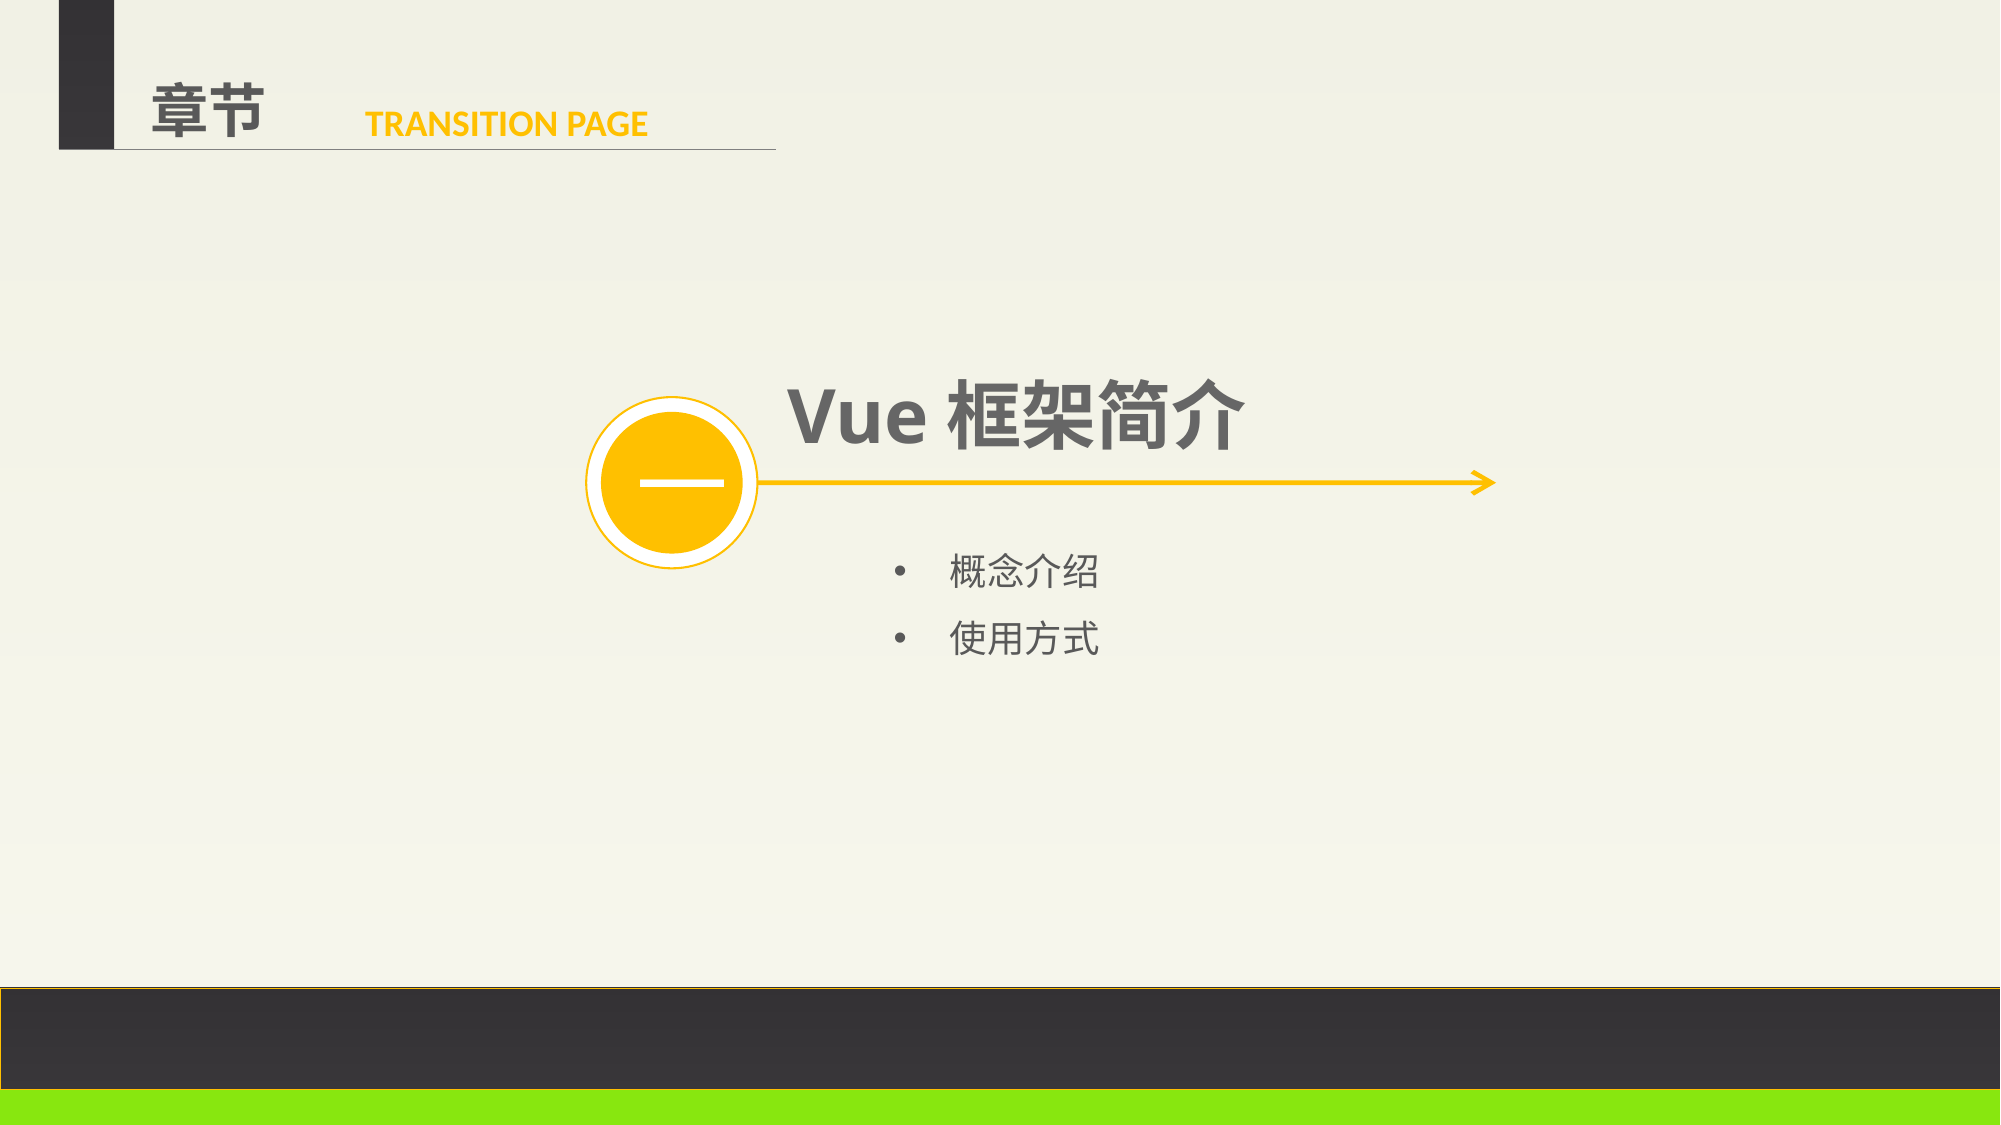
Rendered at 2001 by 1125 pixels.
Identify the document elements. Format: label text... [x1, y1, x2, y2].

text_box 一 [599, 410, 744, 555]
text_box Vue框架简介 [772, 361, 1414, 467]
text_box 概念介绍 使用方式 [878, 531, 1544, 668]
